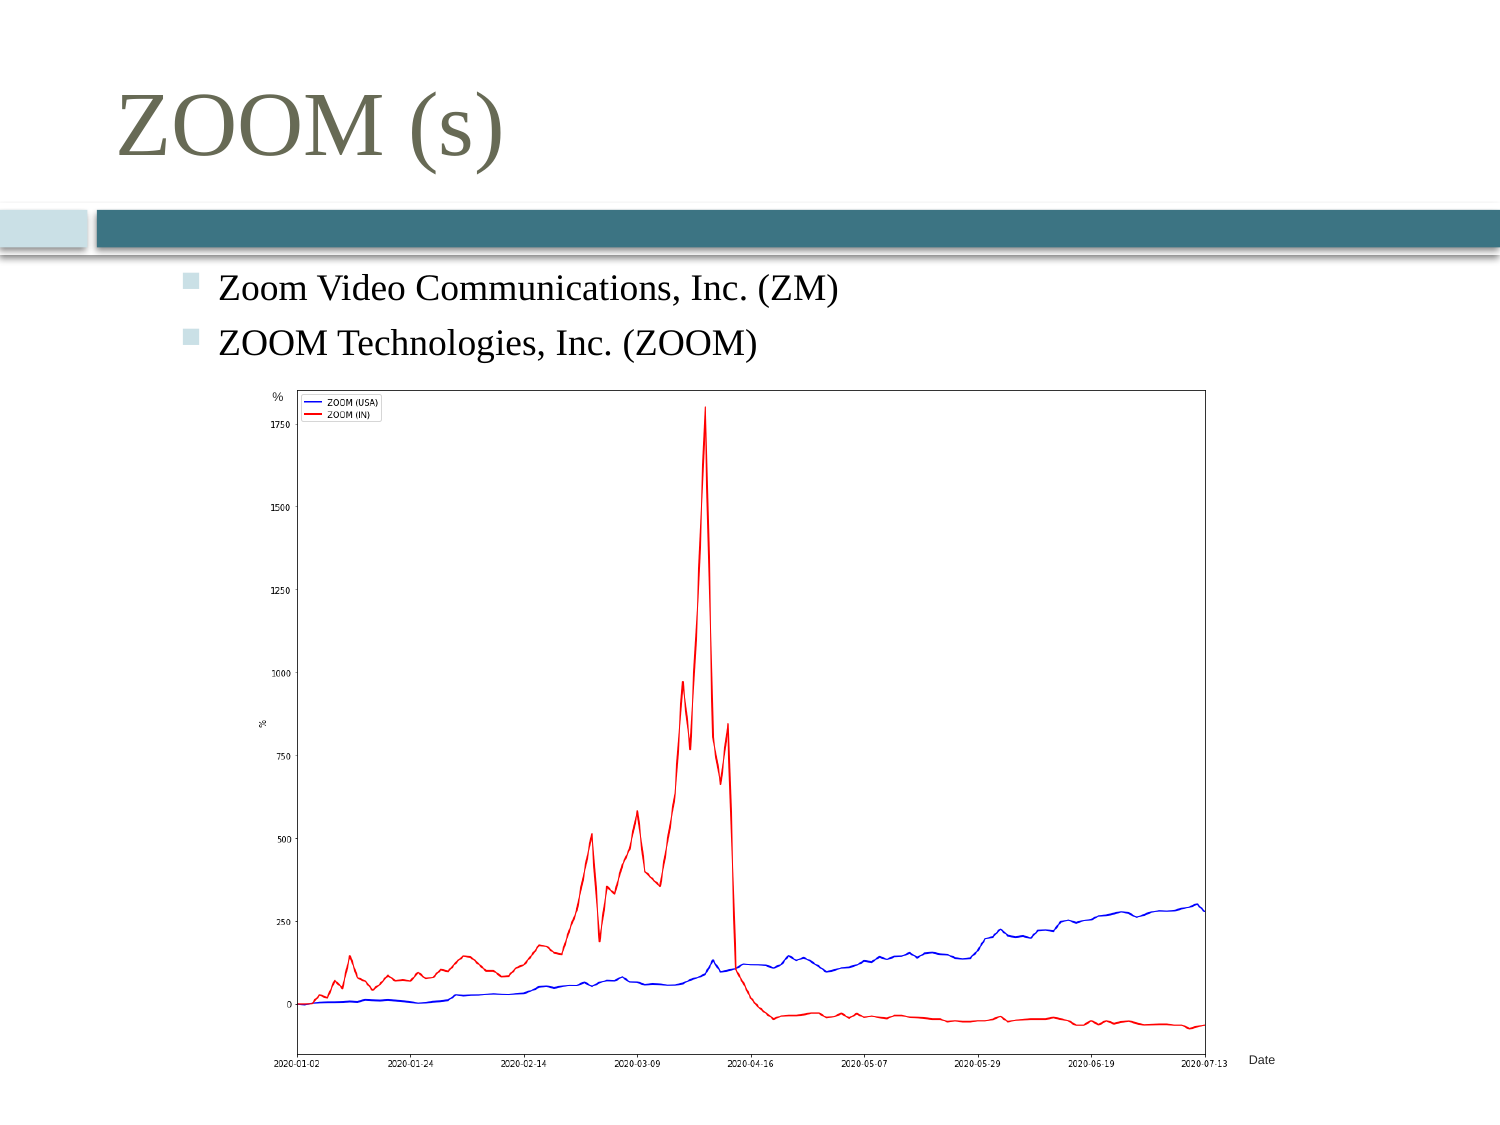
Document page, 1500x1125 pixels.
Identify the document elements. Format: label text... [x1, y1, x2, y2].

picture [252, 384, 1233, 1074]
text_box Date [1238, 1044, 1353, 1074]
title ZOOM (s) [100, 37, 1439, 201]
text_box Zoom Video Communications, Inc. (ZM) ZOOM Technologies, Inc. (ZOOM) [53, 255, 891, 362]
